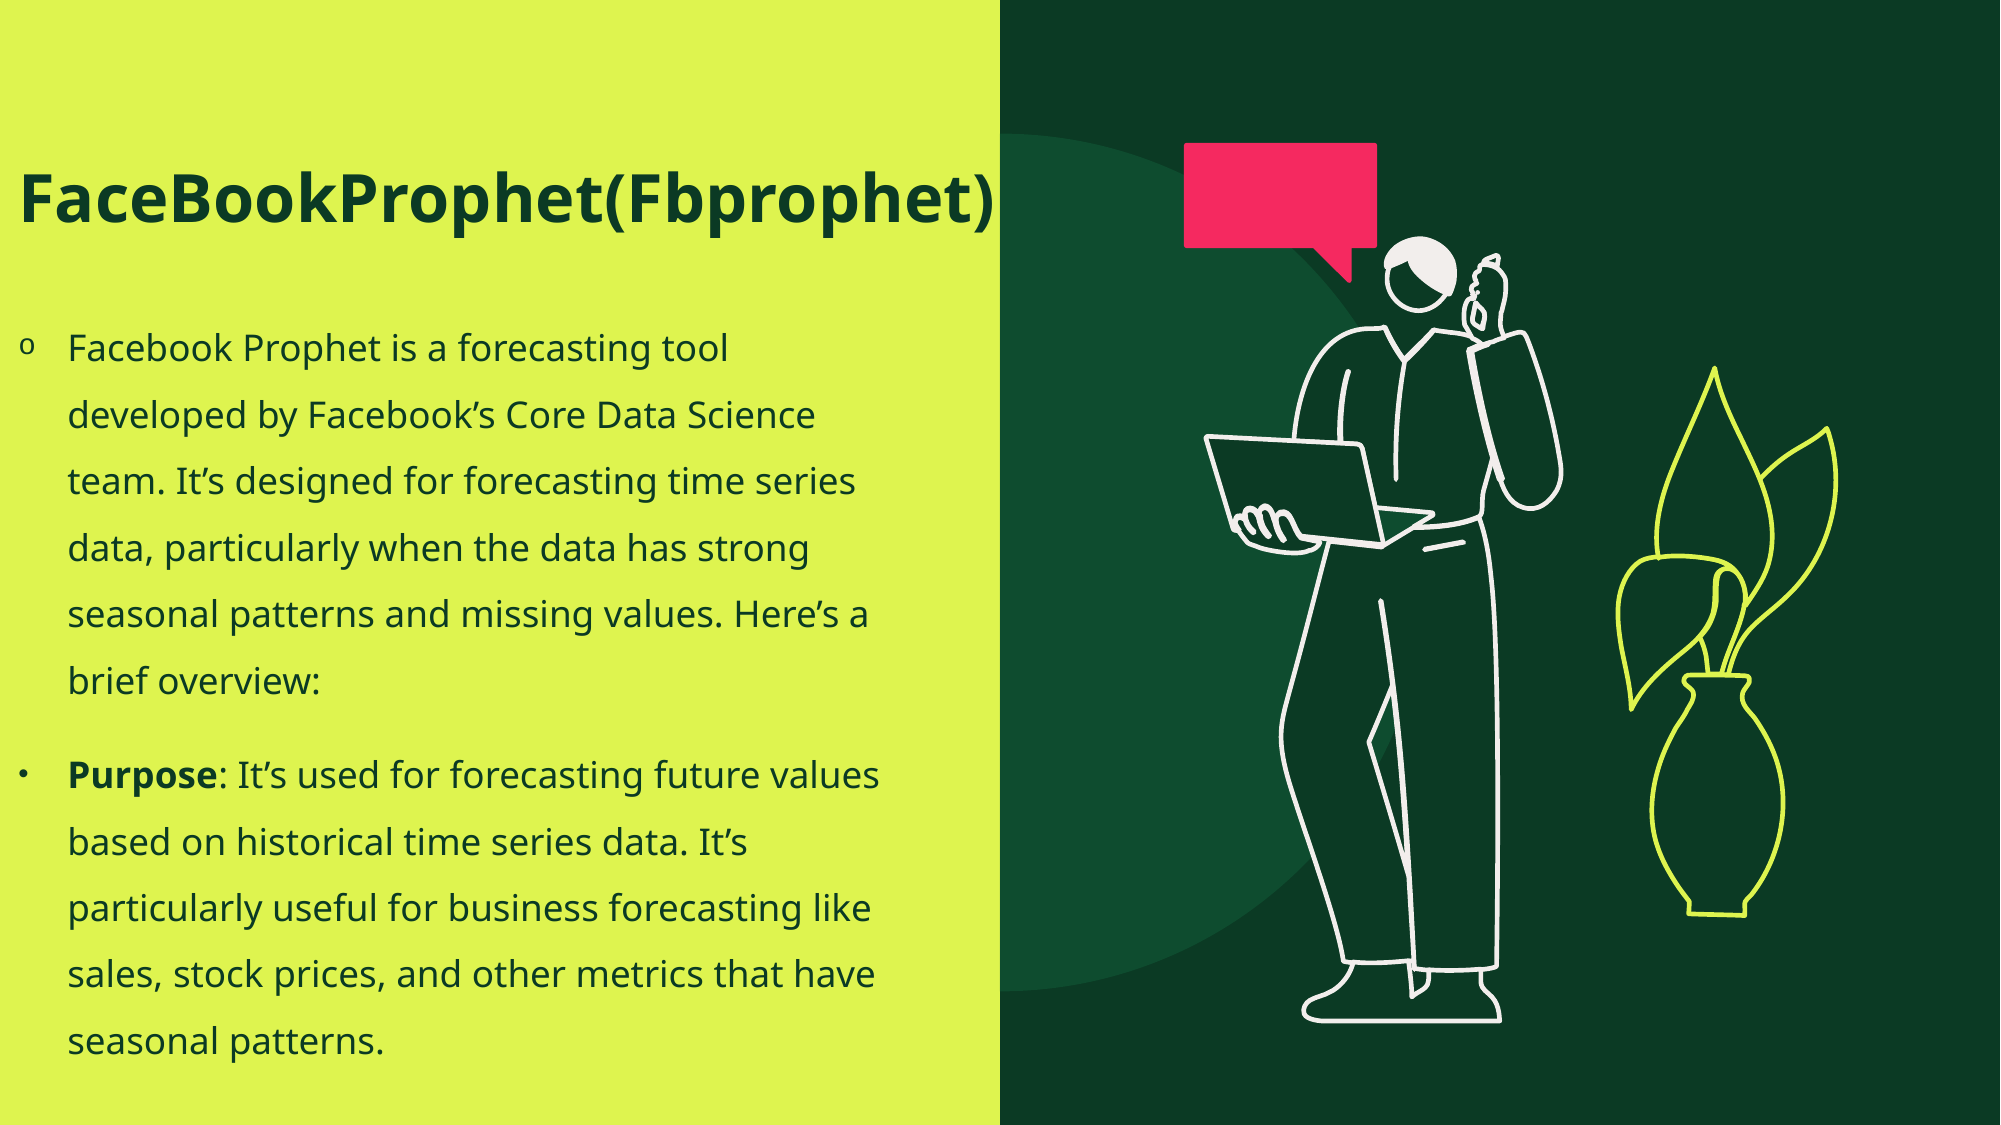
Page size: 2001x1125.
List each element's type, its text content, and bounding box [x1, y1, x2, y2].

title FaceBookProphet(Fbprophet) [18, 33, 1000, 368]
list Facebook Prophet is a forecasting tool developed by Facebook’s Core Data Science team. It’s designed for forecasting time series data, particularly when the data has strong seasonal patterns and missing values. Here’s a brief overview: Purpose: It’s used for forecasting future values based on historical time series data. It’s particularly useful for business forecasting like sales, stock prices, and other metrics that have seasonal patterns. [18, 302, 900, 1066]
